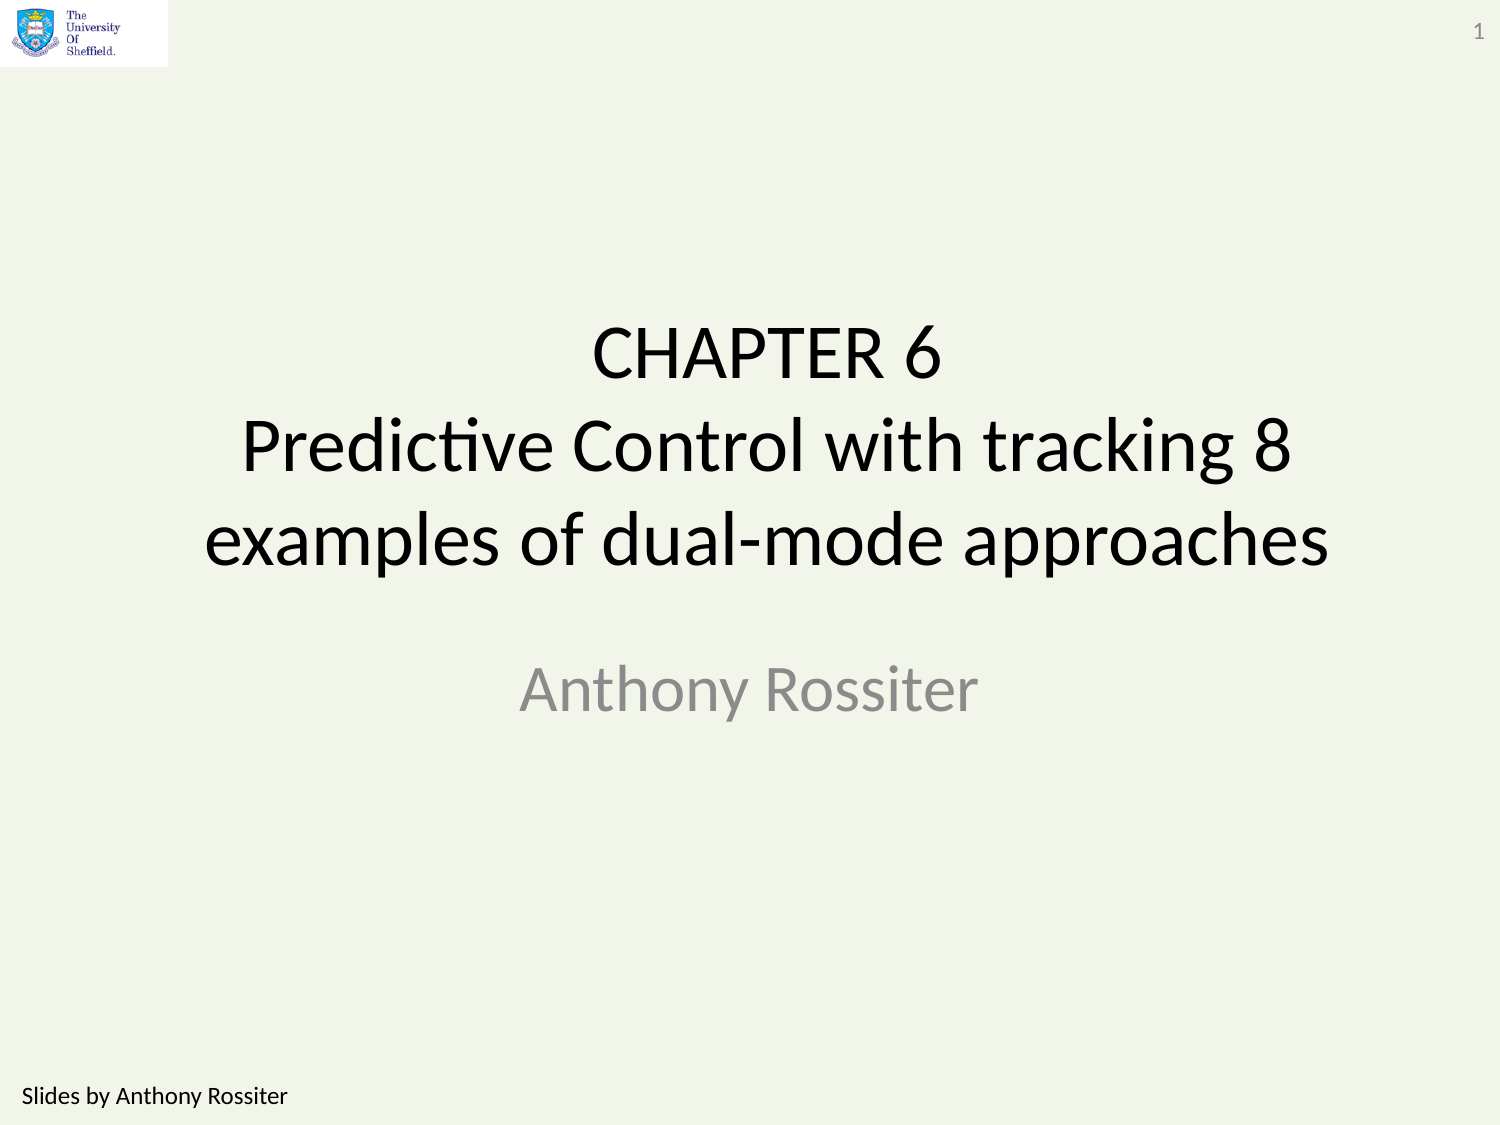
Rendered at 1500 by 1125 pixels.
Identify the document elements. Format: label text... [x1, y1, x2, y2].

title CHAPTER 6 Predictive Control with tracking 8 examples of dual-mode approaches [112, 290, 1424, 591]
subtitle Anthony Rossiter [225, 637, 1275, 925]
footer Slides by Anthony Rossiter [0, 1065, 317, 1125]
slide_number 1 [1335, 0, 1500, 60]
picture [0, 0, 168, 67]
